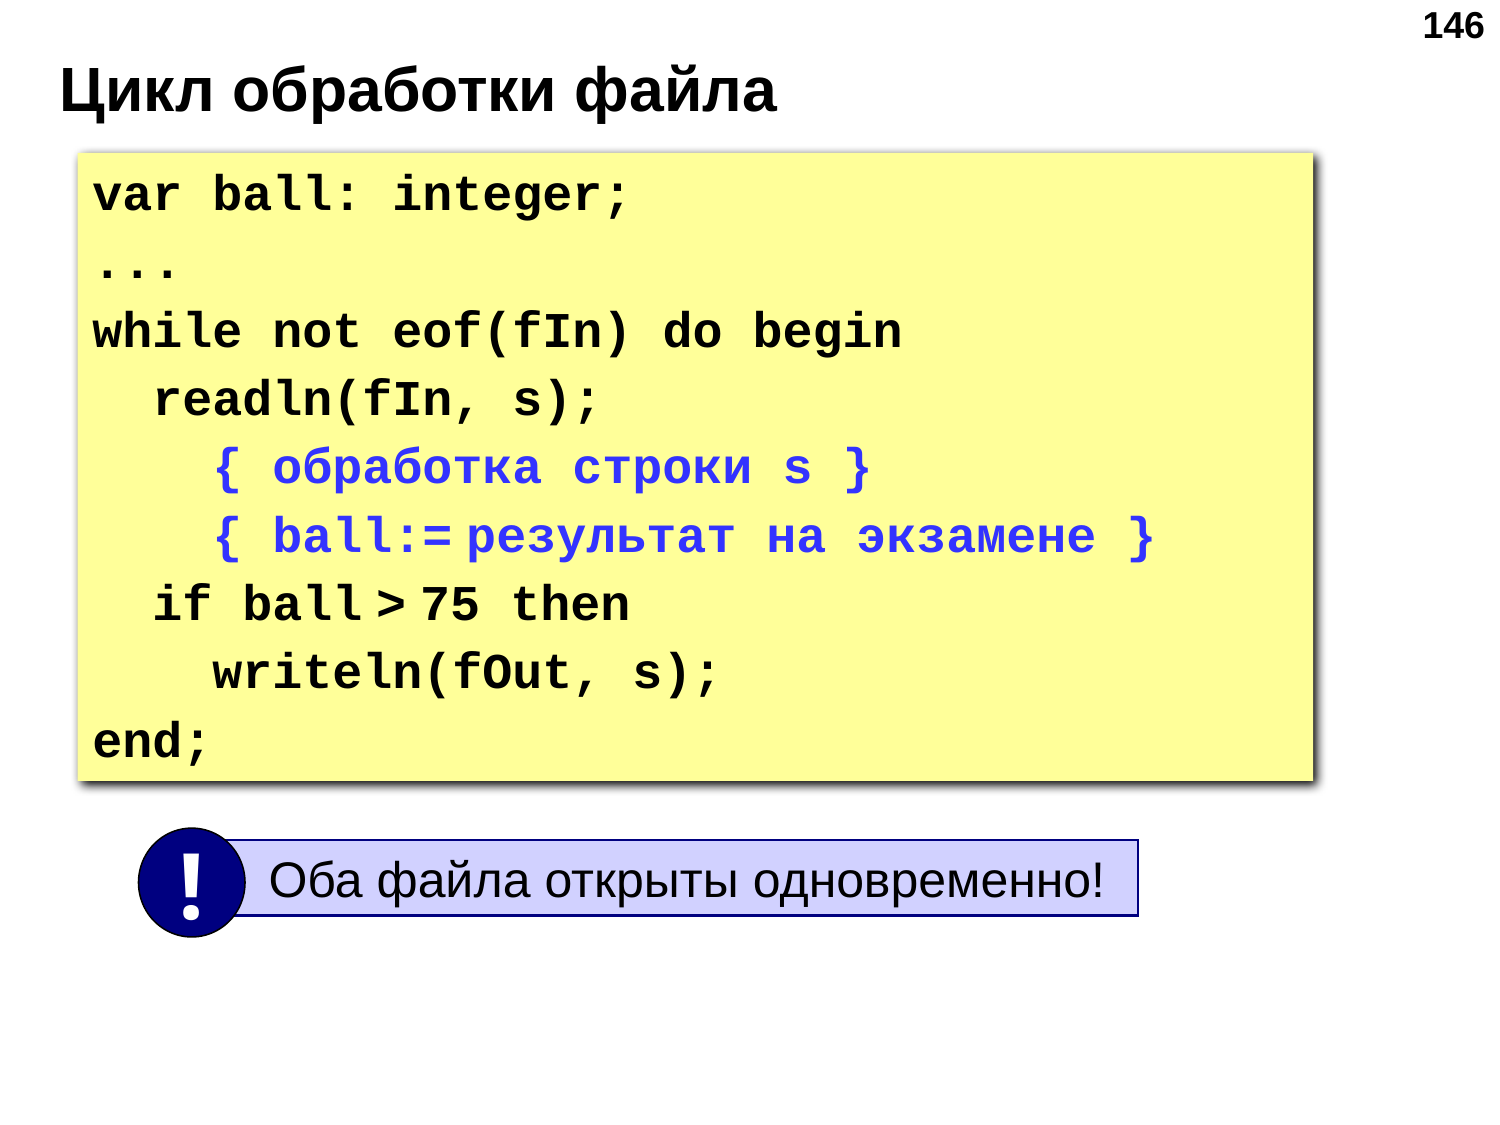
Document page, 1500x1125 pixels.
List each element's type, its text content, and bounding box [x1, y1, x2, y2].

title Цикл обработки файла [44, 41, 1500, 130]
text_box var ball: integer; ... while not eof(fIn) do begin readln(fIn, s); { обработка строки s } { ball:= результат на экзамене } if ball > 75 then writeln(fOut, s); end; [77, 152, 1314, 781]
text_box ‹#› [1149, 0, 1500, 51]
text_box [138, 827, 1138, 938]
